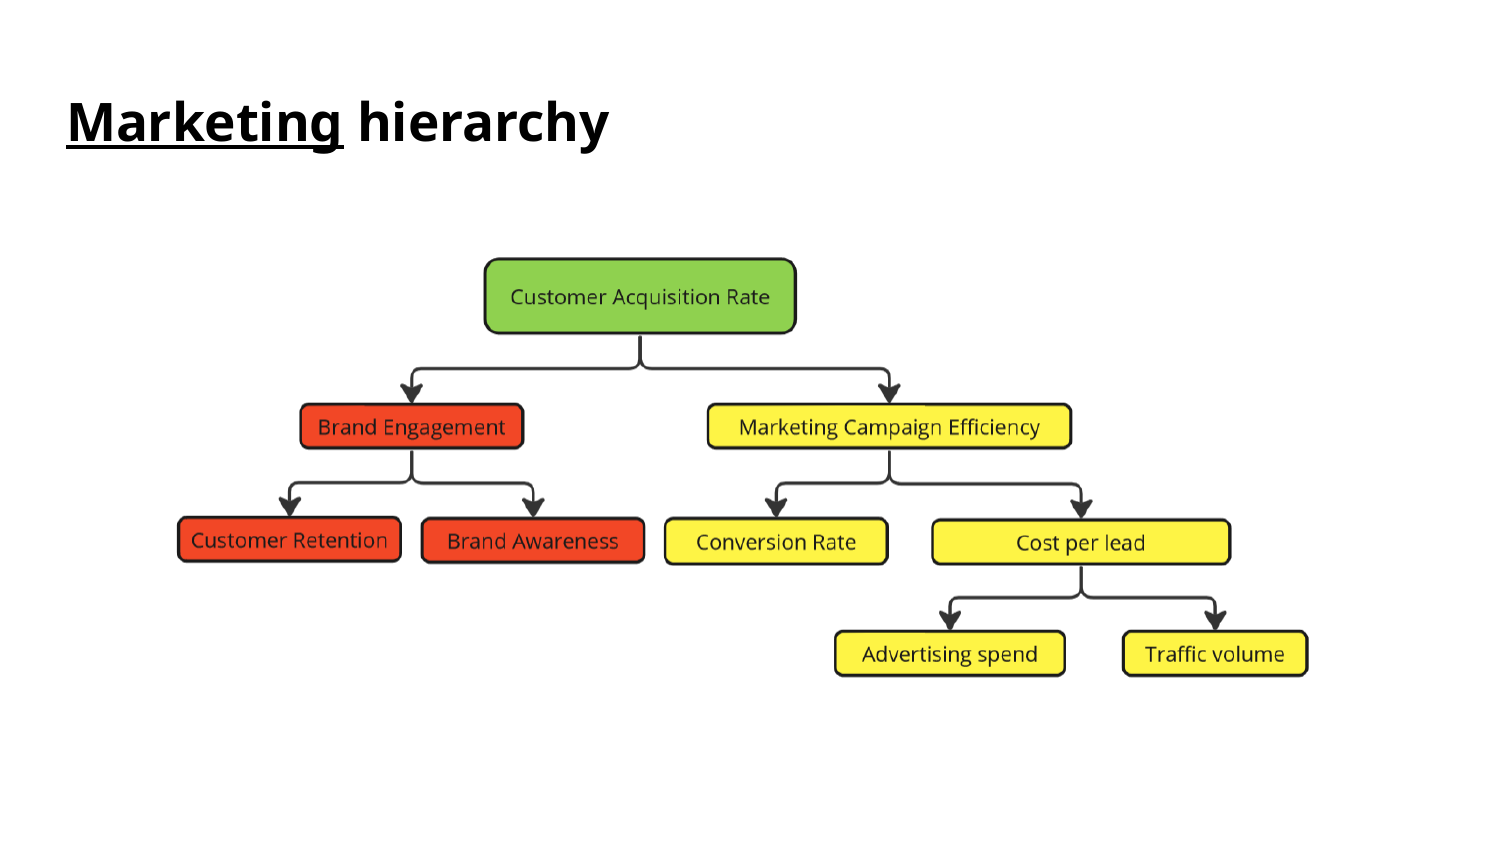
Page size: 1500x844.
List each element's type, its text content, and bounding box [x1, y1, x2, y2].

title Marketing hierarchy [51, 72, 1302, 167]
picture [168, 245, 1332, 693]
